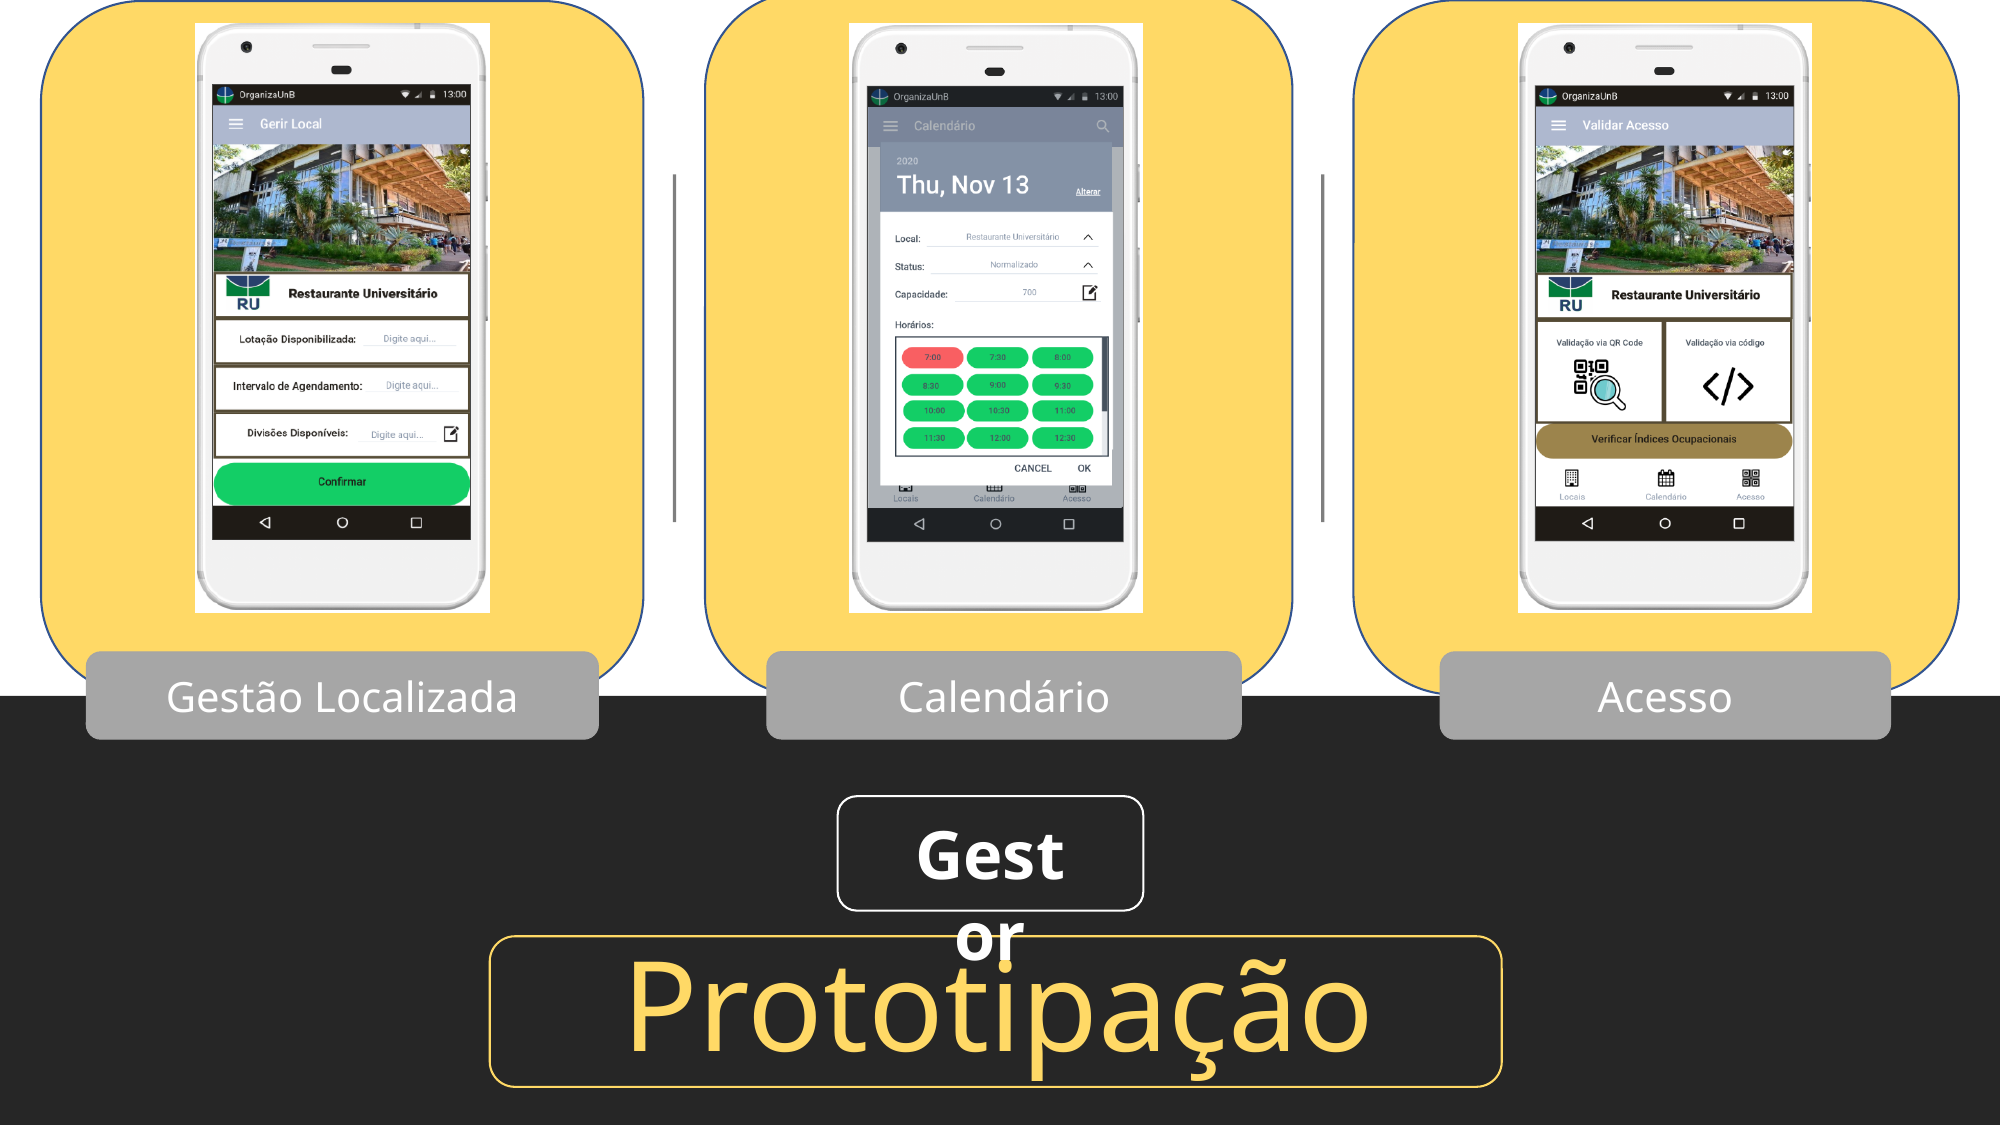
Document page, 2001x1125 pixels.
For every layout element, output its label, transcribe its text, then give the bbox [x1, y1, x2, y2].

text_box [703, 0, 1294, 690]
text_box Acesso [1439, 651, 1892, 740]
text_box Gestor [882, 805, 1098, 981]
text_box [1352, 0, 1960, 695]
text_box [39, 0, 645, 680]
text_box [0, 695, 2000, 1125]
text_box Calendário [766, 651, 1242, 740]
text_box [836, 795, 1145, 912]
picture [195, 23, 490, 613]
picture [1518, 23, 1812, 613]
title Prototipação [115, 887, 1882, 1086]
picture [849, 23, 1143, 613]
text_box Gestão Localizada [85, 651, 599, 740]
